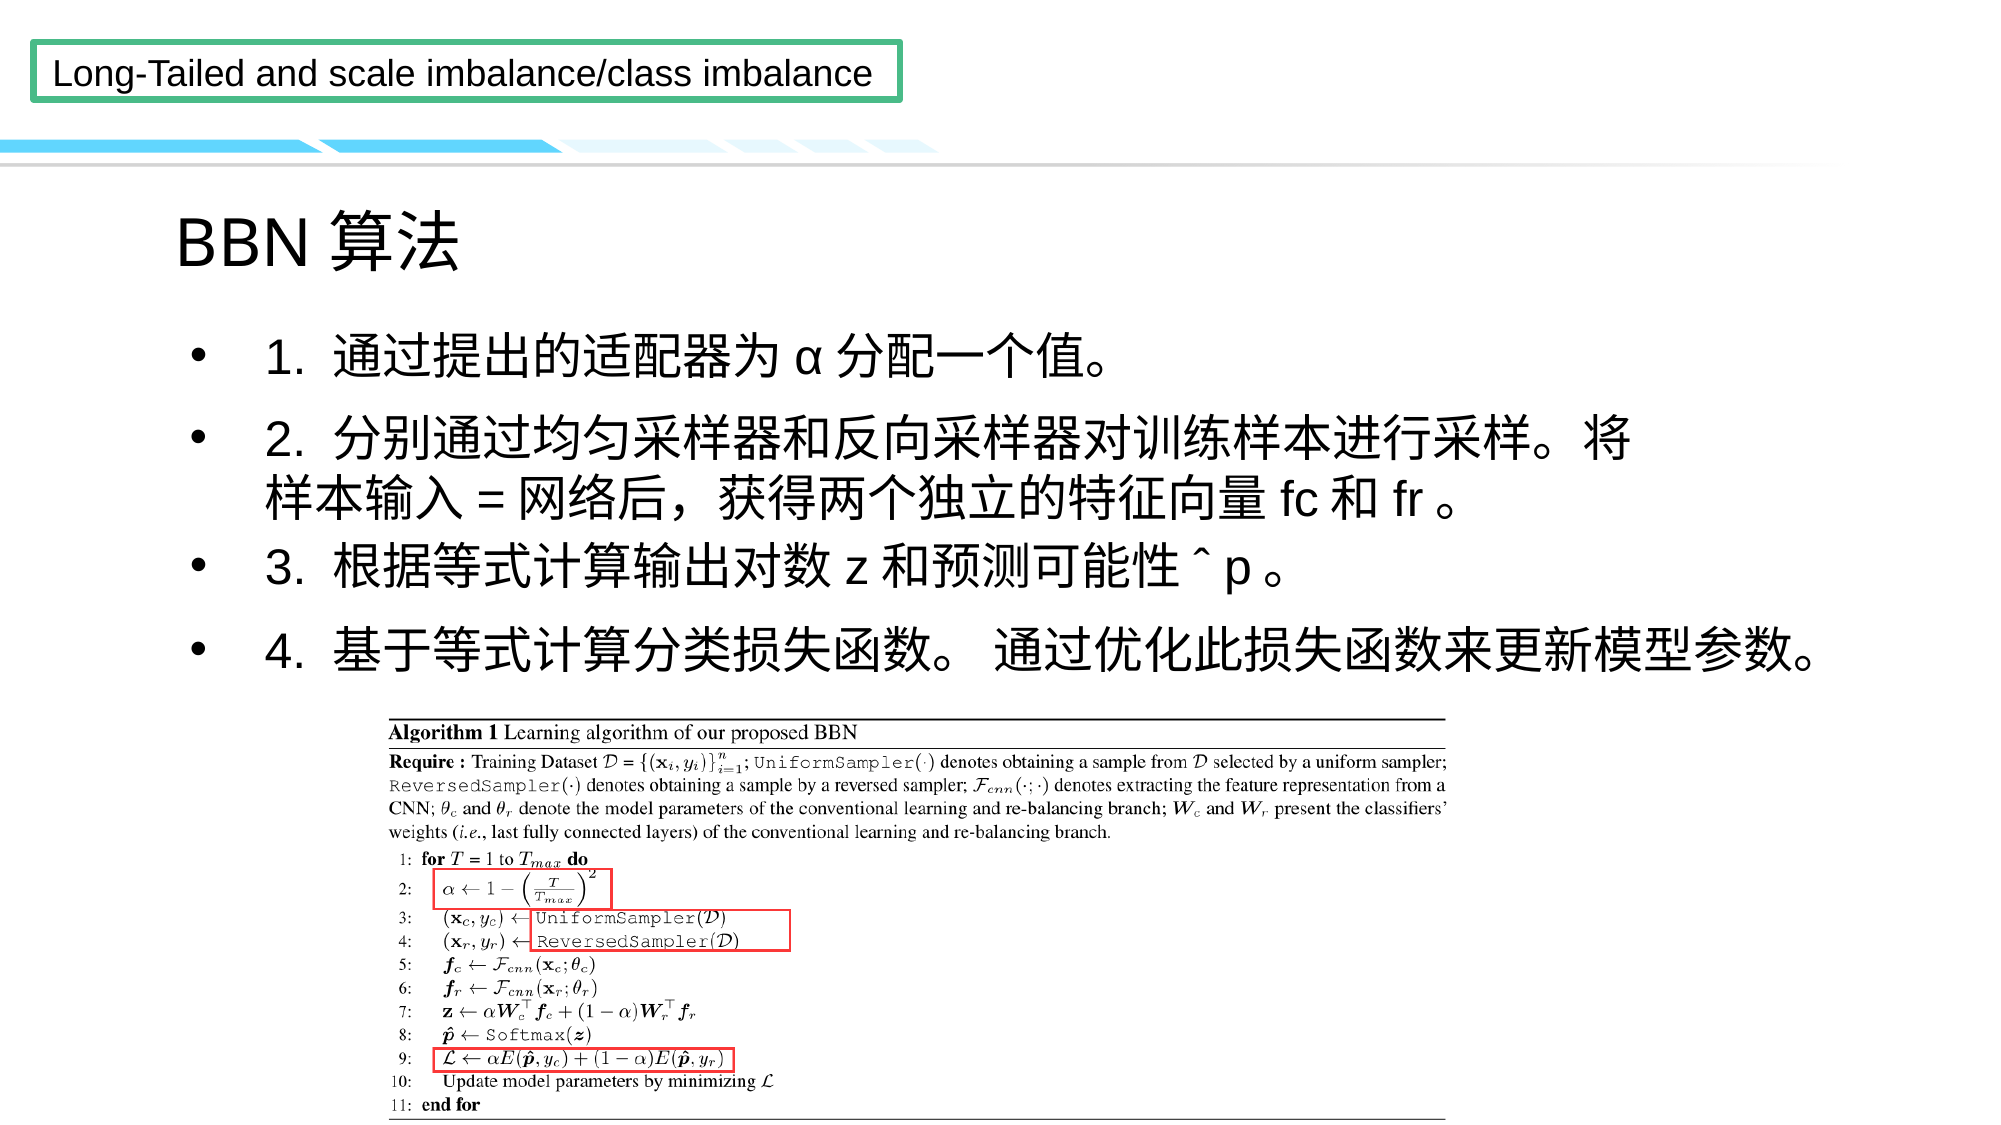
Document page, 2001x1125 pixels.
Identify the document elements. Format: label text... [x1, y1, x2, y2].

title BBN算法 [174, 200, 889, 281]
list 1. 通过提出的适配器为α分配一个值。 [174, 317, 1688, 378]
picture [374, 713, 1476, 1125]
text_box 2. 分别通过均匀采样器和反向采样器对训练样本进行采样。将样本输入=网络后，获得两个独立的特征向量fc和fr。 [174, 399, 1688, 460]
picture [0, 163, 1851, 167]
list 3. 根据等式计算输出对数z和预测可能性ˆ p。 [174, 527, 1688, 588]
text_box 4. 基于等式计算分类损失函数。 通过优化此损失函数来更新模型参数。 [174, 610, 1825, 660]
